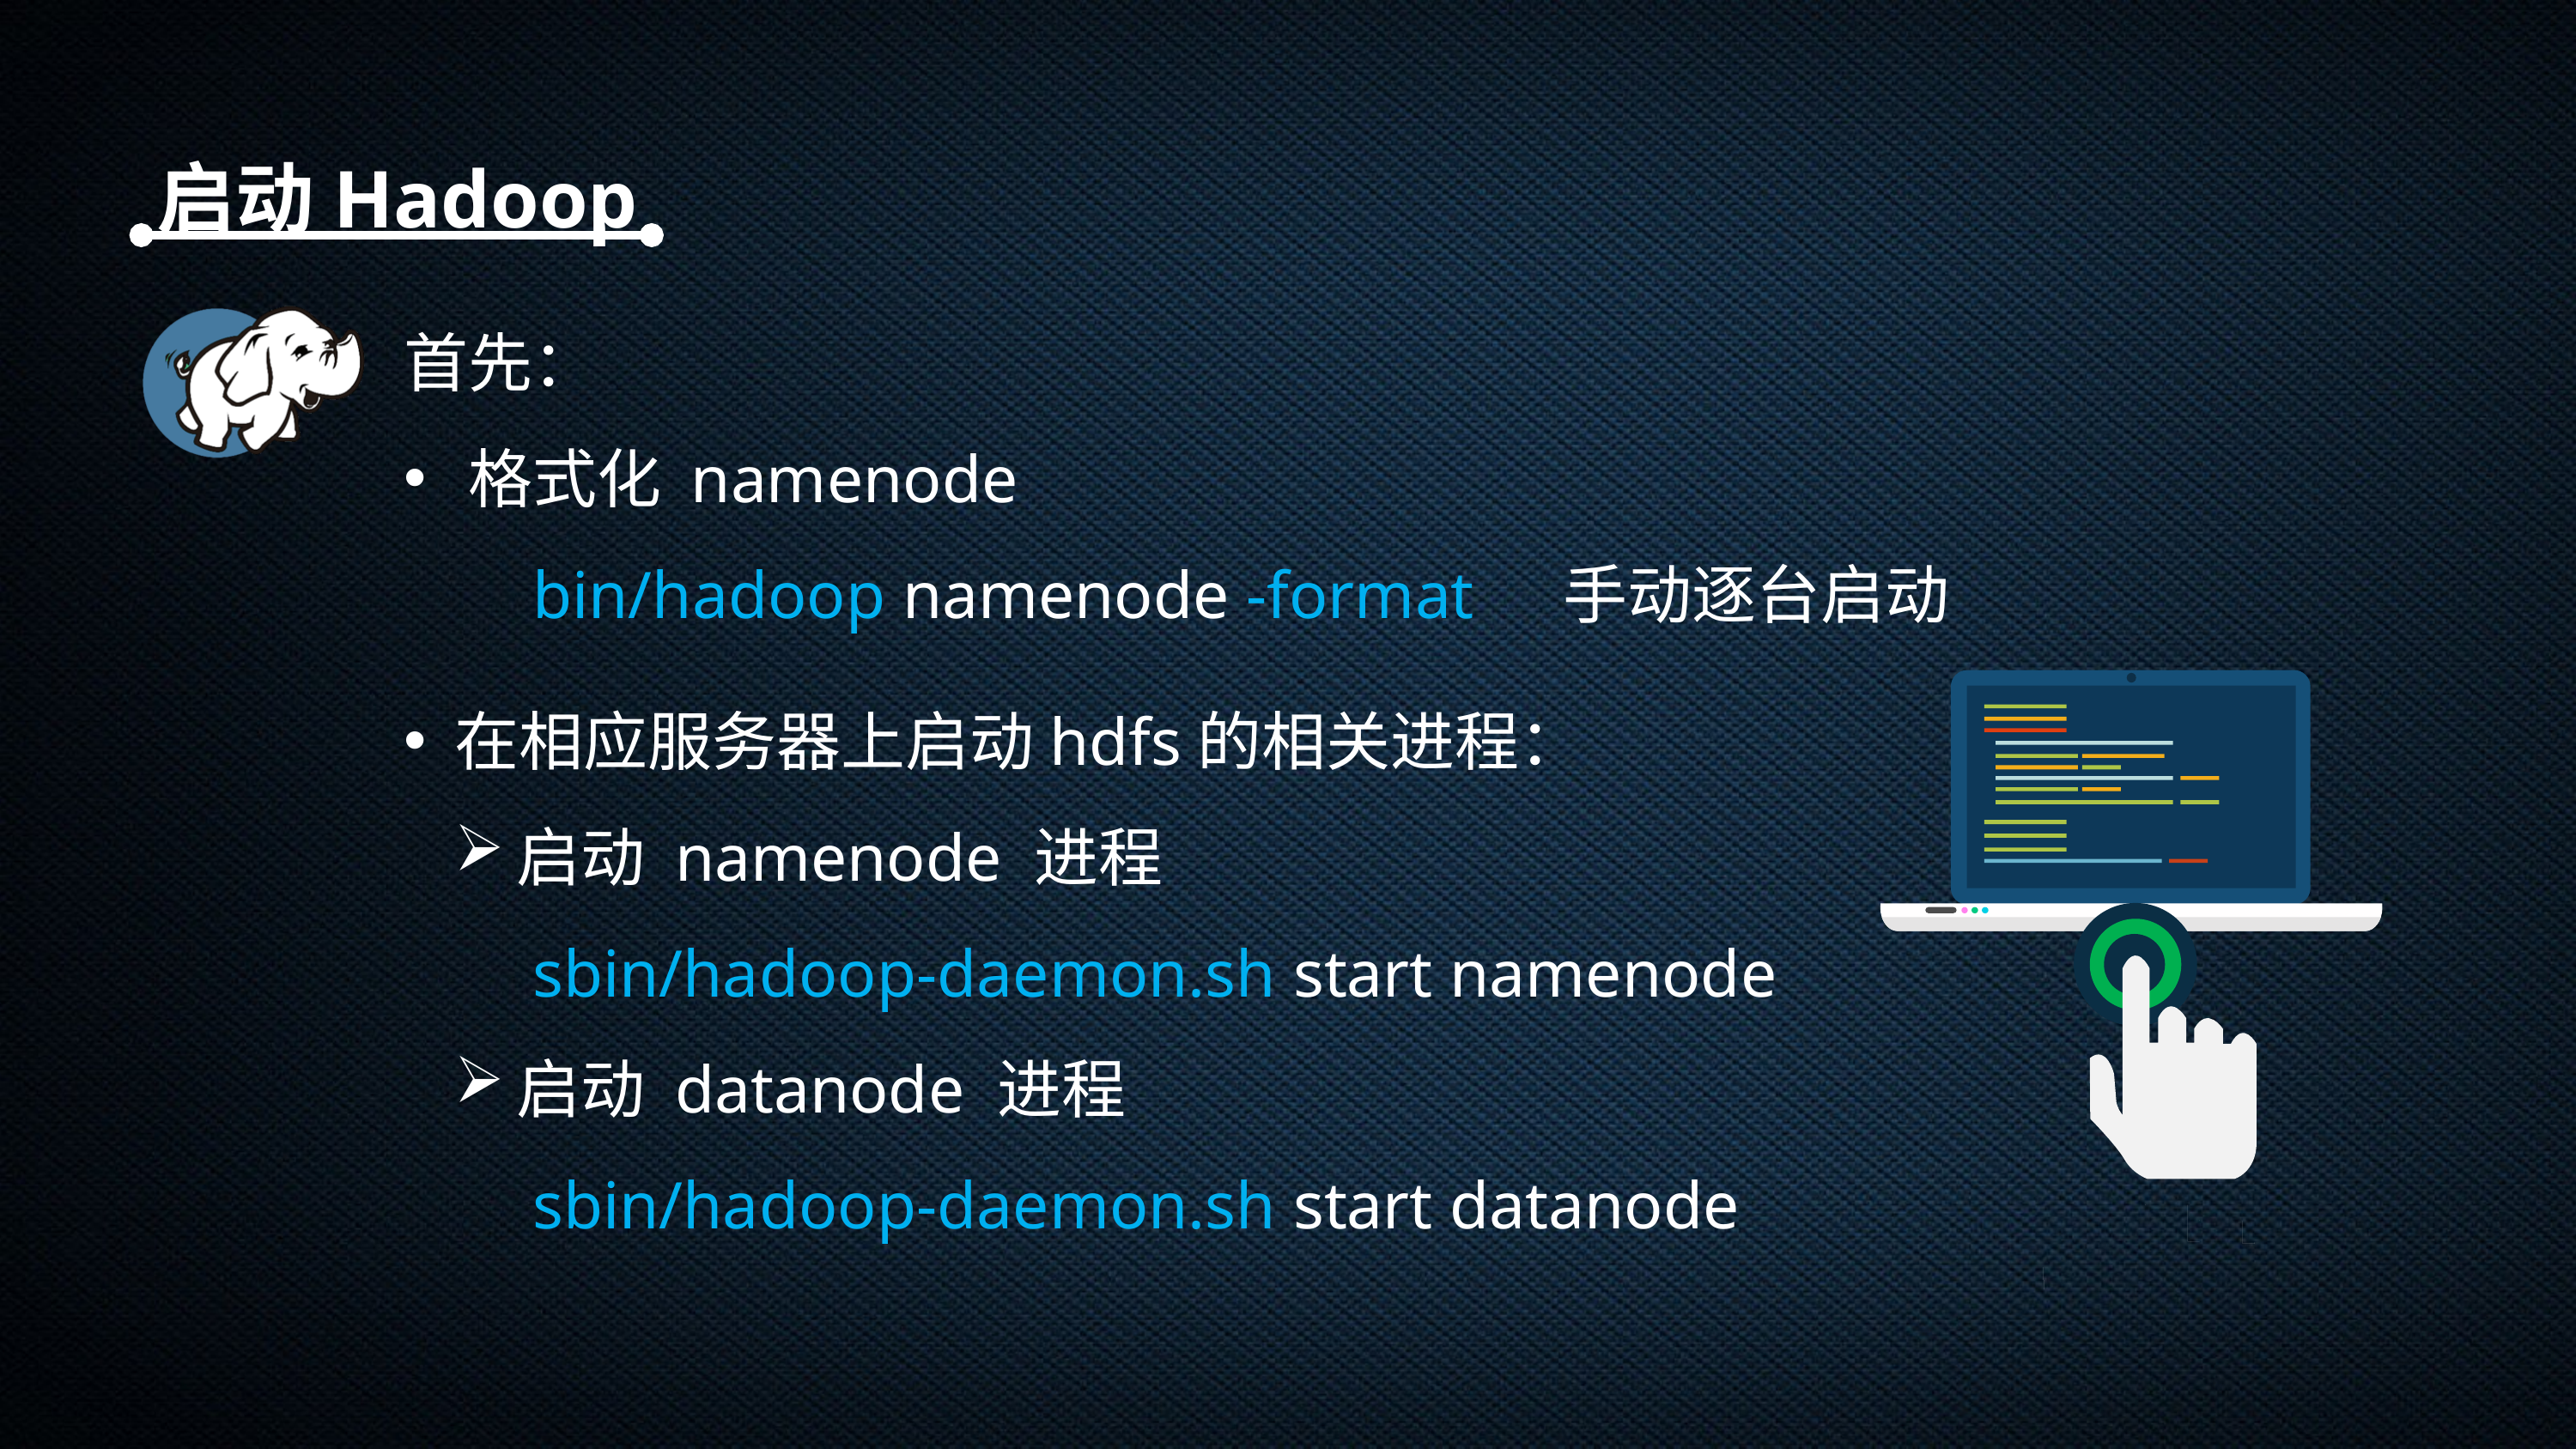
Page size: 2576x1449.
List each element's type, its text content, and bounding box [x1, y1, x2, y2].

picture [0, 0, 2576, 1449]
text_box 首先： 格式化 namenode bin/hadoop namenode -format 手动逐台启动 [391, 277, 2344, 638]
text_box 启动Hadoop [144, 95, 1266, 250]
text_box 在相应服务器上启动hdfs的相关进程： 启动 namenode 进程 sbin/hadoop-daemon.sh start namenode 启动 datanode 进程 sbin/hadoop-daemon.sh start datanode [391, 655, 2196, 1364]
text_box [1880, 670, 2383, 1290]
